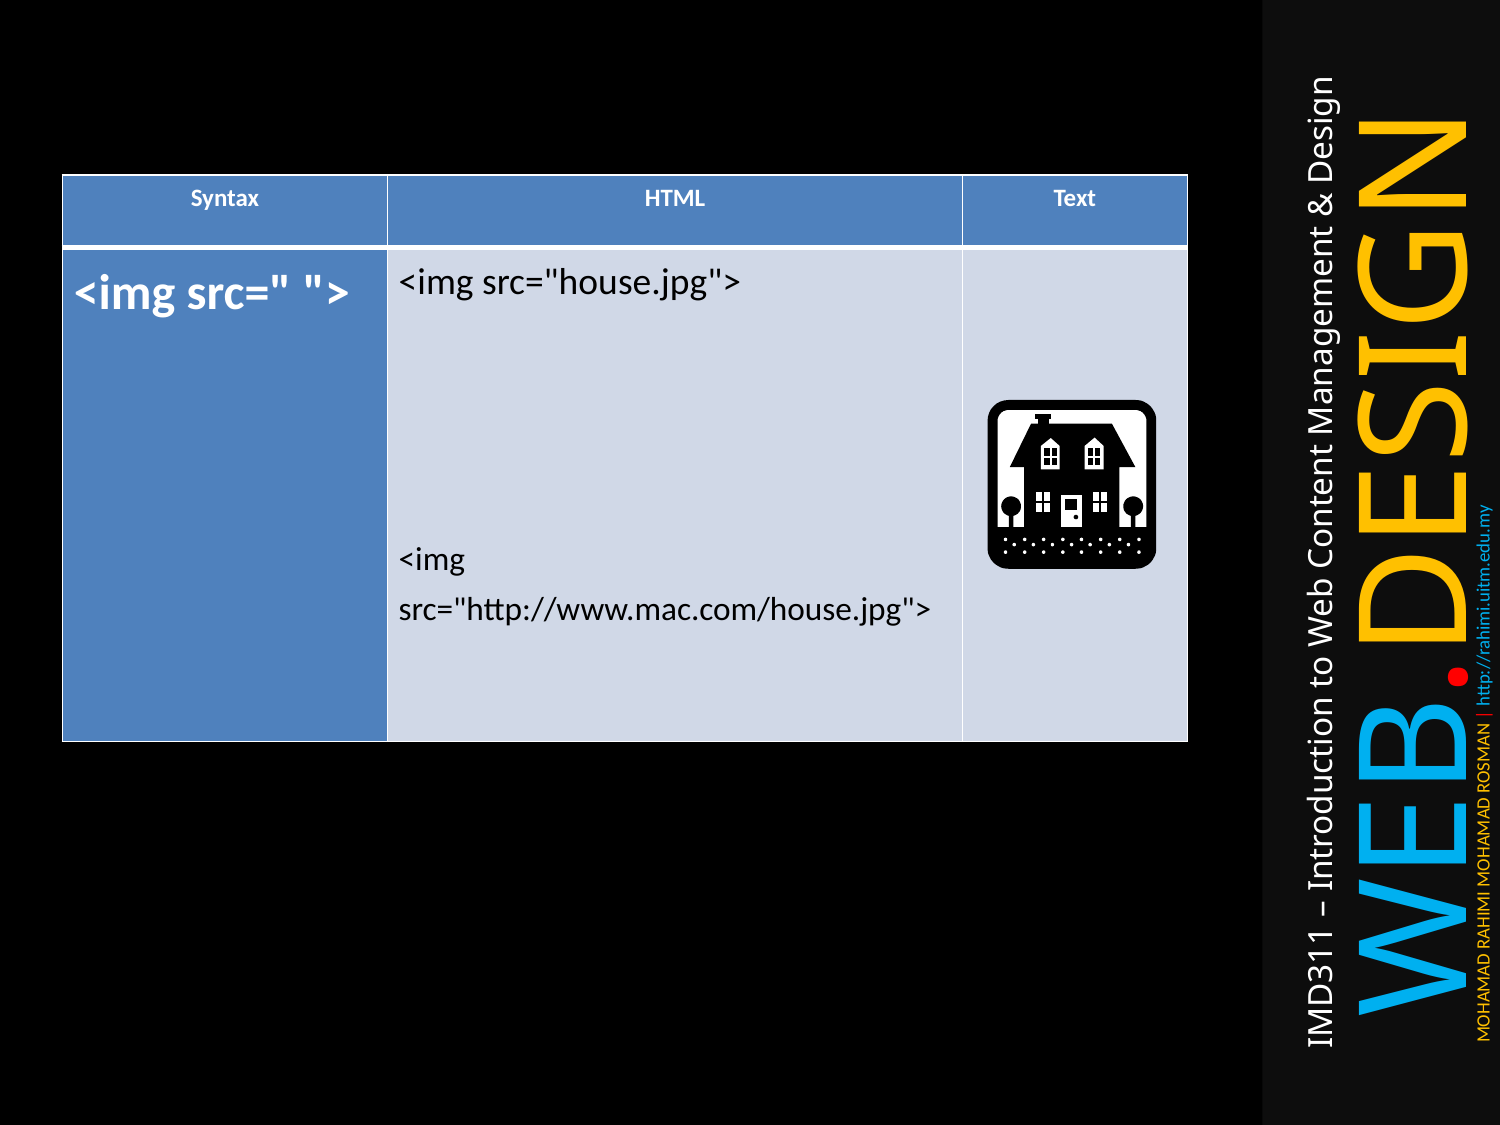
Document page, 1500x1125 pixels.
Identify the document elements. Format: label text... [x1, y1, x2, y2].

table_cell <img src=" "> [63, 250, 387, 741]
table_cell [963, 250, 1187, 741]
table_header Syntax [63, 176, 387, 245]
table_cell <img src="house.jpg"> <img src="http://www.mac.com/house.jpg"> [388, 250, 962, 741]
table_header Text [963, 176, 1187, 245]
picture [987, 399, 1157, 569]
table_header HTML [388, 176, 962, 245]
